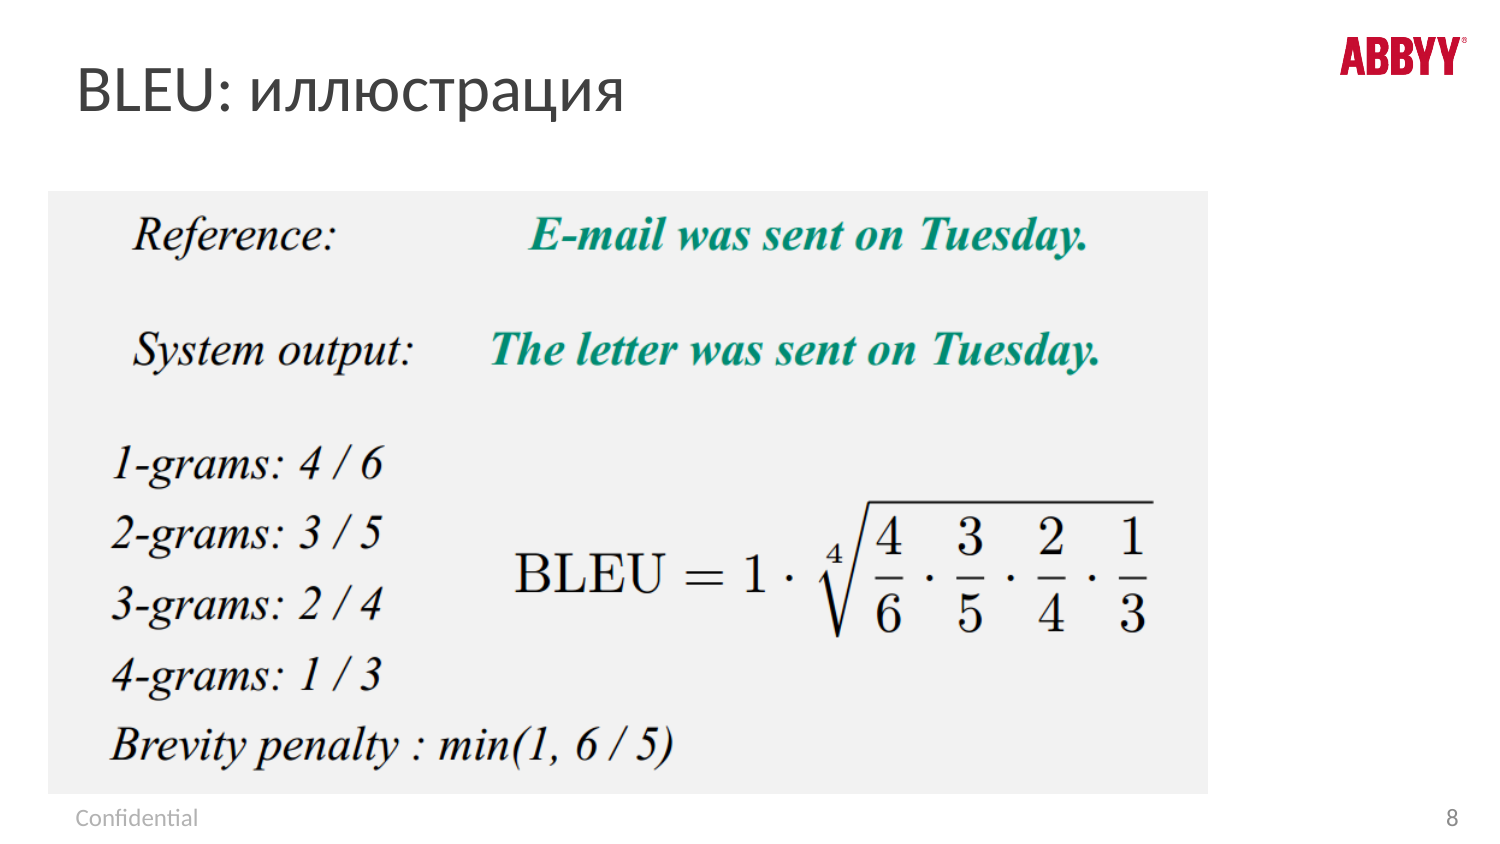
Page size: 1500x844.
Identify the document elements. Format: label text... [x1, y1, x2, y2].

footer Confidential [75, 802, 349, 840]
picture [48, 191, 1208, 795]
slide_number 8 [1175, 793, 1459, 830]
picture [1340, 37, 1467, 75]
title BLEU: иллюстрация [76, 45, 1296, 192]
